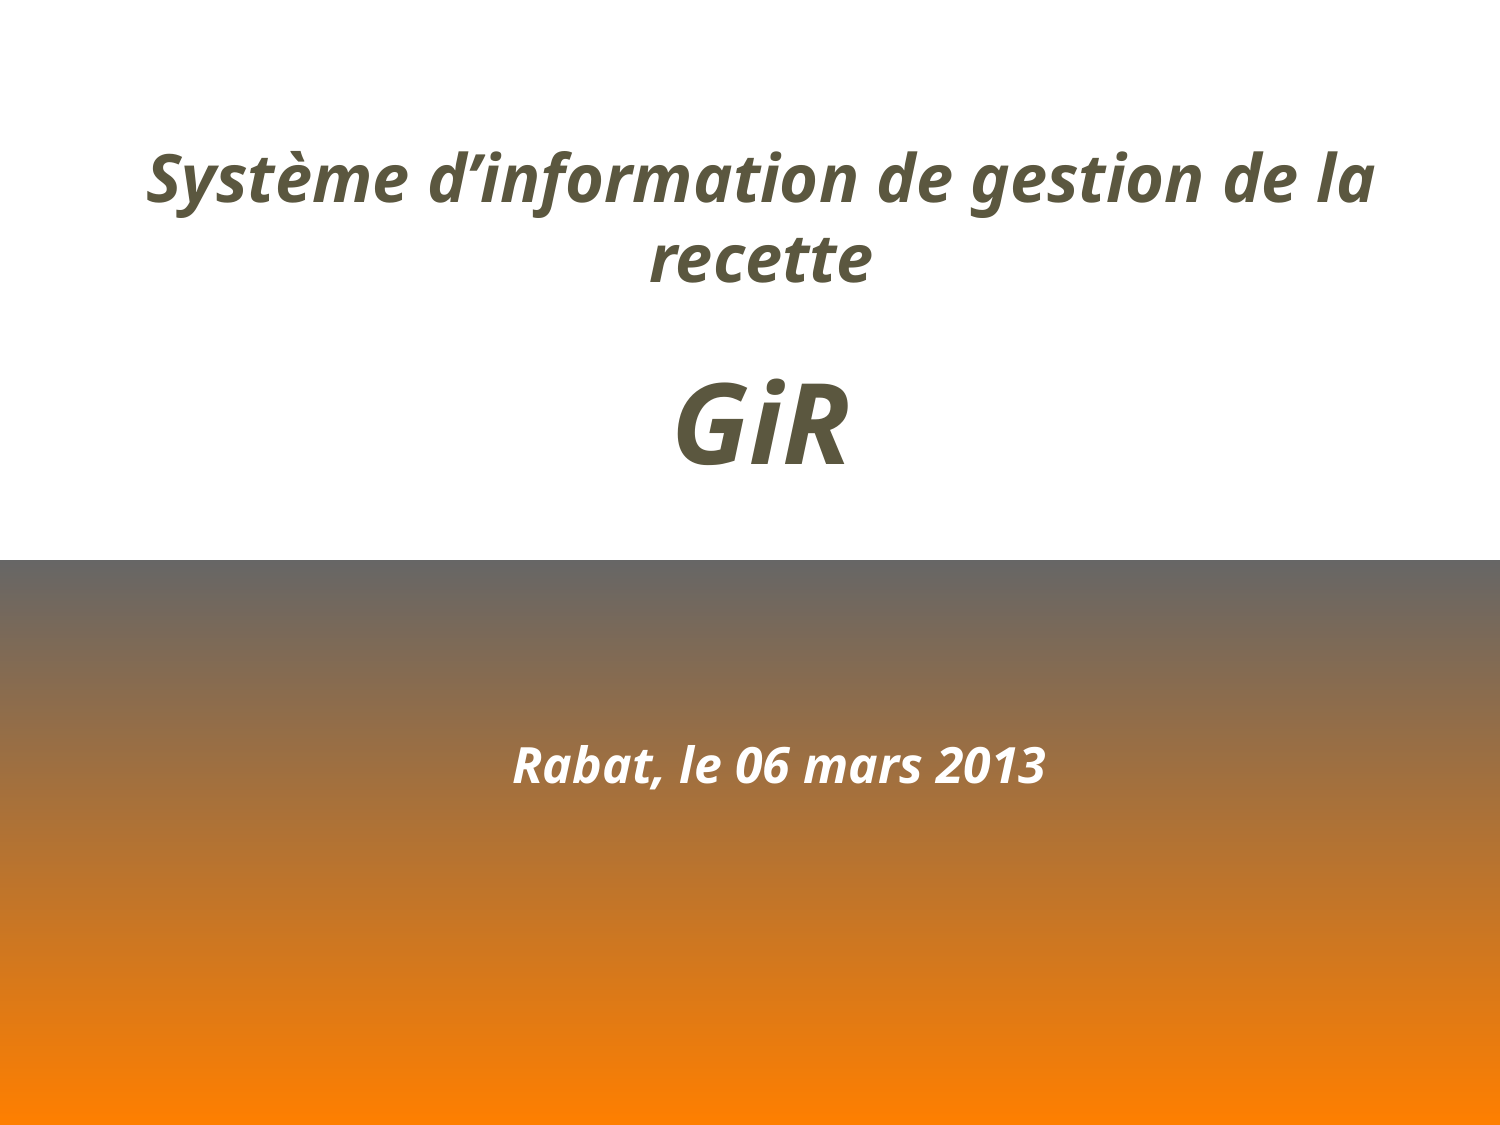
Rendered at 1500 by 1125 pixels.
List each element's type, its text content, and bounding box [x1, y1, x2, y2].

title Rabat, le 06 mars 2013 [163, 702, 1395, 894]
text_box Système d’information de gestion de la recette GiR [70, 128, 1454, 495]
